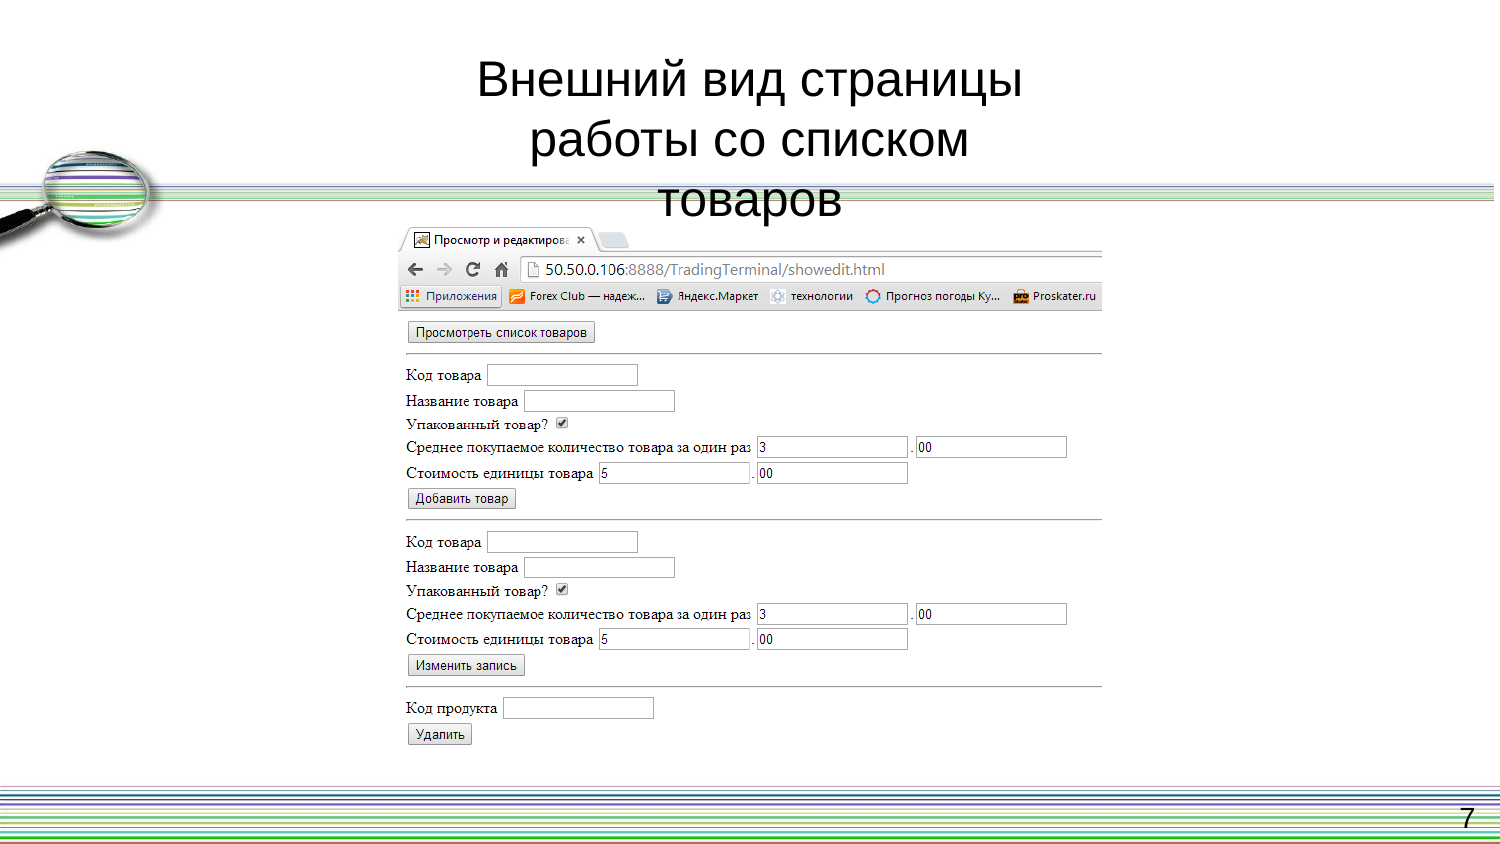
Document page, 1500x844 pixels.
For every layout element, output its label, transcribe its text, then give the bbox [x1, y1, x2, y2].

text_box Внешний вид страницы работы со списком товаров [419, 31, 1081, 197]
picture [0, 0, 1500, 844]
text_box 7 [1444, 784, 1492, 836]
